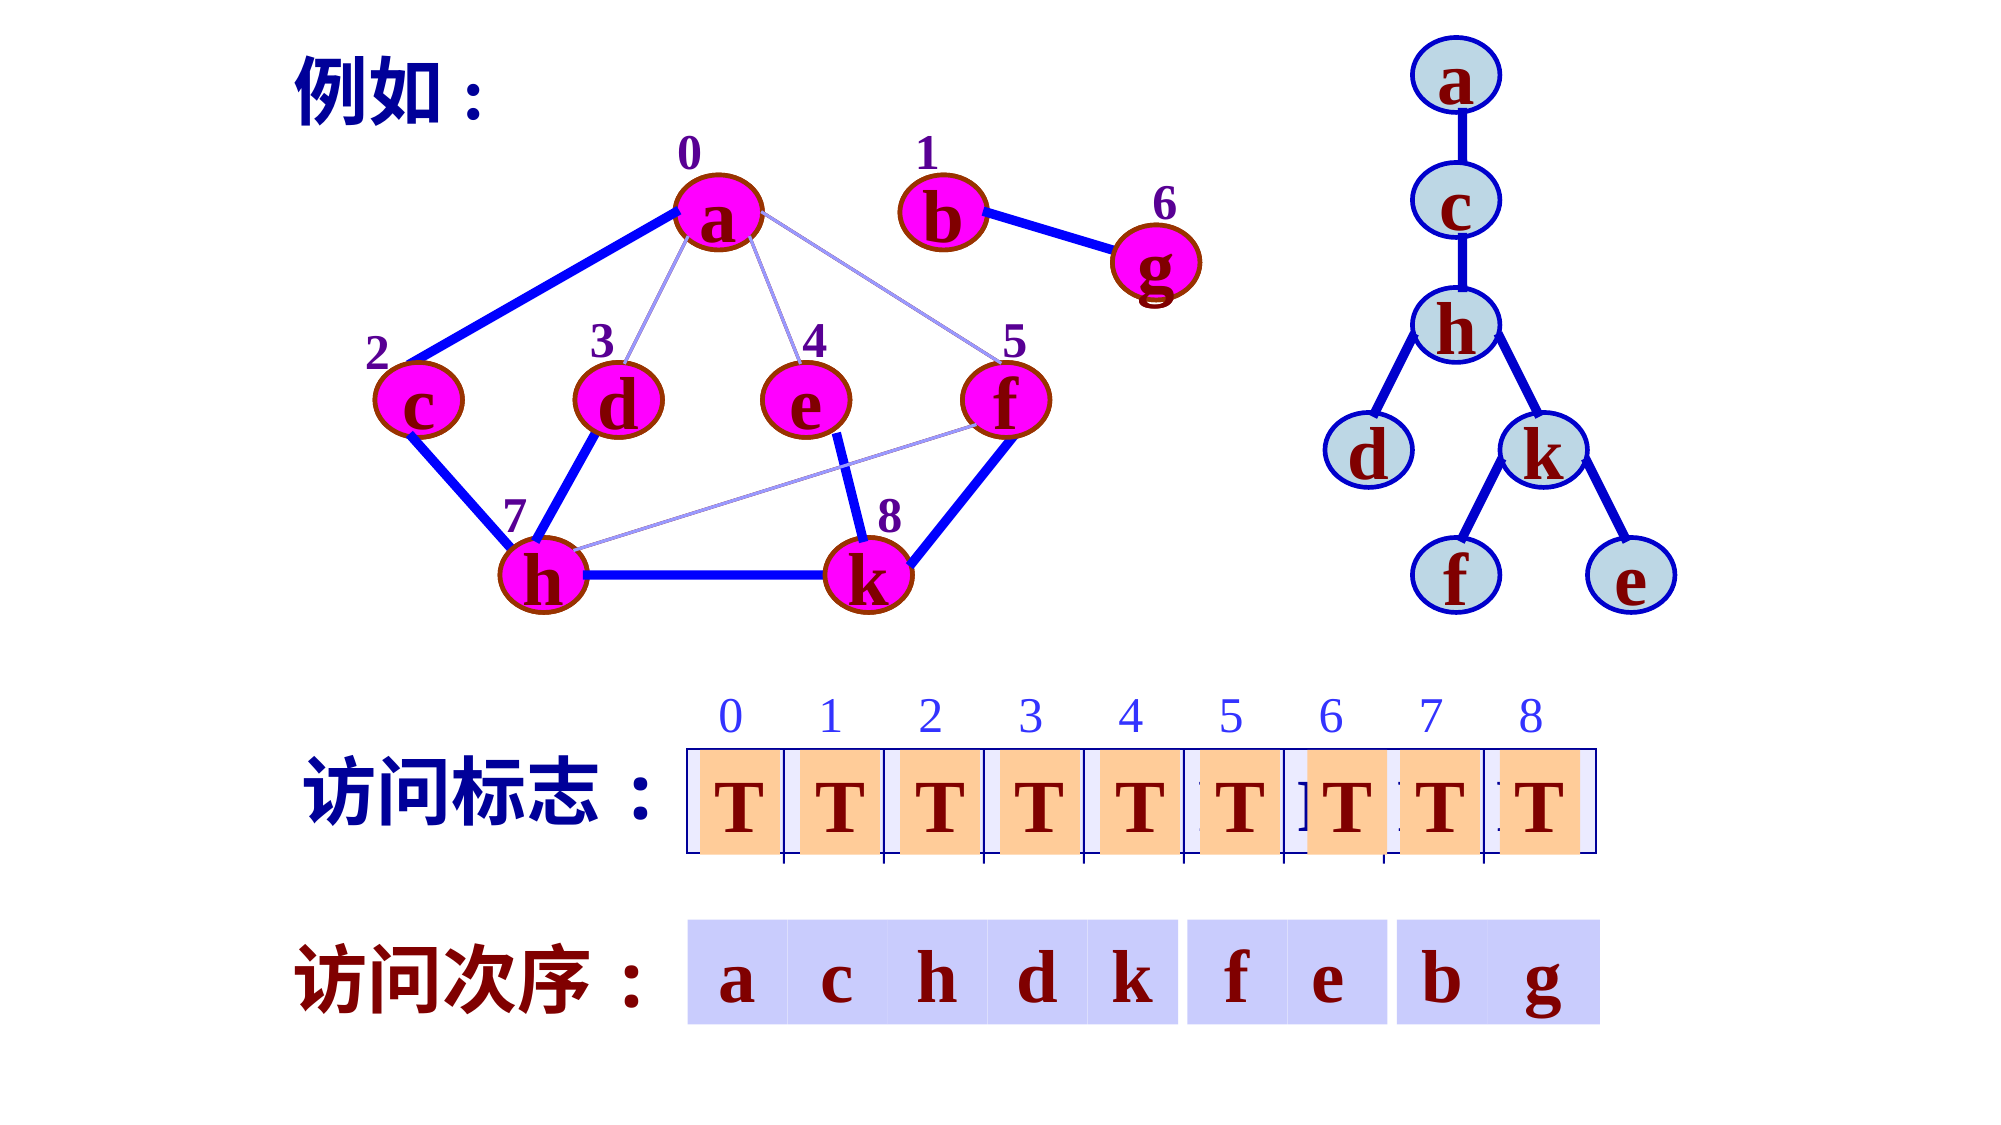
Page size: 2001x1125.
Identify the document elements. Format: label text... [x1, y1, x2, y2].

text_box a [1412, 37, 1500, 113]
text_box h [887, 919, 987, 1025]
text_box d [987, 919, 1087, 1025]
text_box f [1412, 537, 1500, 613]
text_box c [787, 919, 887, 1025]
text_box 例如: [279, 37, 502, 143]
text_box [349, 112, 1201, 613]
text_box k [1087, 919, 1179, 1025]
text_box d [1324, 412, 1413, 488]
text_box e [1587, 537, 1675, 613]
text_box b [1396, 919, 1487, 1025]
text_box 访问标志: [286, 737, 679, 843]
text_box e [1287, 919, 1388, 1025]
text_box f [1187, 919, 1287, 1025]
text_box k [1499, 412, 1588, 488]
text_box 访问次序: [277, 924, 670, 1030]
text_box a [687, 919, 787, 1025]
text_box g [1487, 919, 1600, 1025]
text_box c [1412, 162, 1500, 238]
text_box h [1412, 287, 1500, 363]
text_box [687, 674, 1597, 863]
